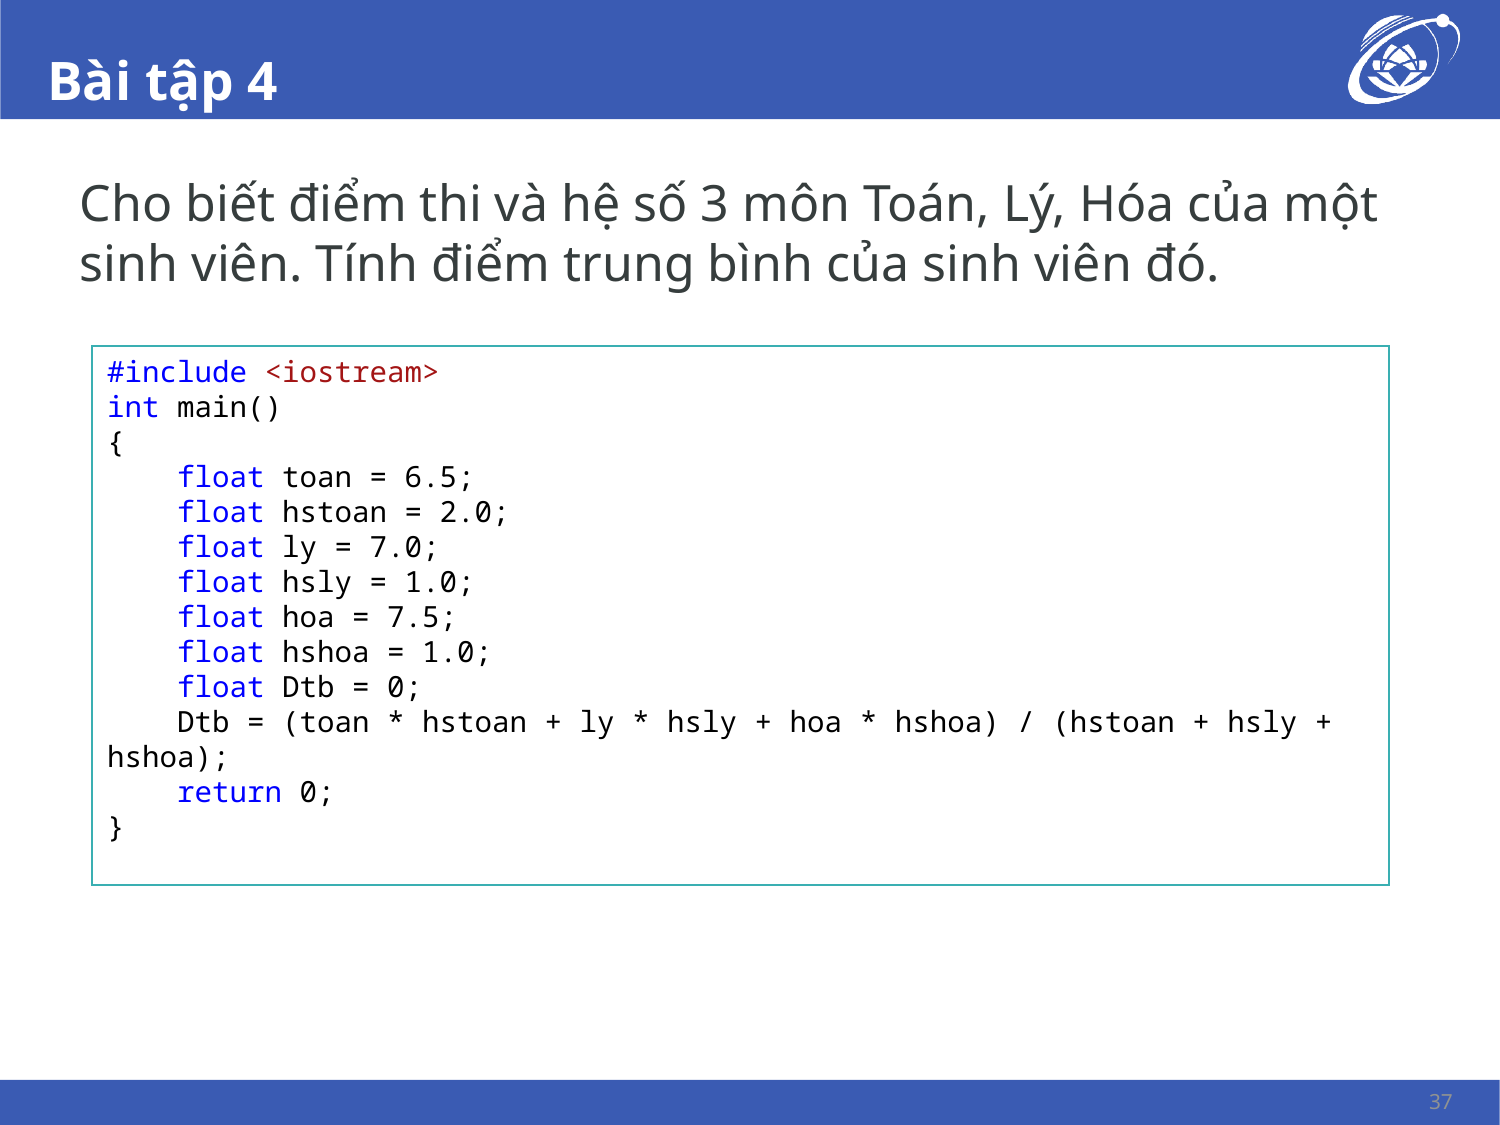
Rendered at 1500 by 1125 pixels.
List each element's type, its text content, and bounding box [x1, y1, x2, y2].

slide_number 37 [1388, 1083, 1468, 1122]
text_box #include <iostream> int main() { float toan = 6.5; float hstoan = 2.0; float ly = 7.0; float hsly = 1.0; float hoa = 7.5; float hshoa = 1.0; float Dtb = 0; Dtb = (toan * hstoan + ly * hsly + hoa * hshoa) / (hstoan + hsly + hshoa); return 0; } [91, 345, 1390, 886]
title Bài tập 4 [32, 0, 1468, 120]
text_box Cho biết điểm thi và hệ số 3 môn Toán, Lý, Hóa của một sinh viên. Tính điểm trung bình của sinh viên đó. [64, 164, 1429, 300]
